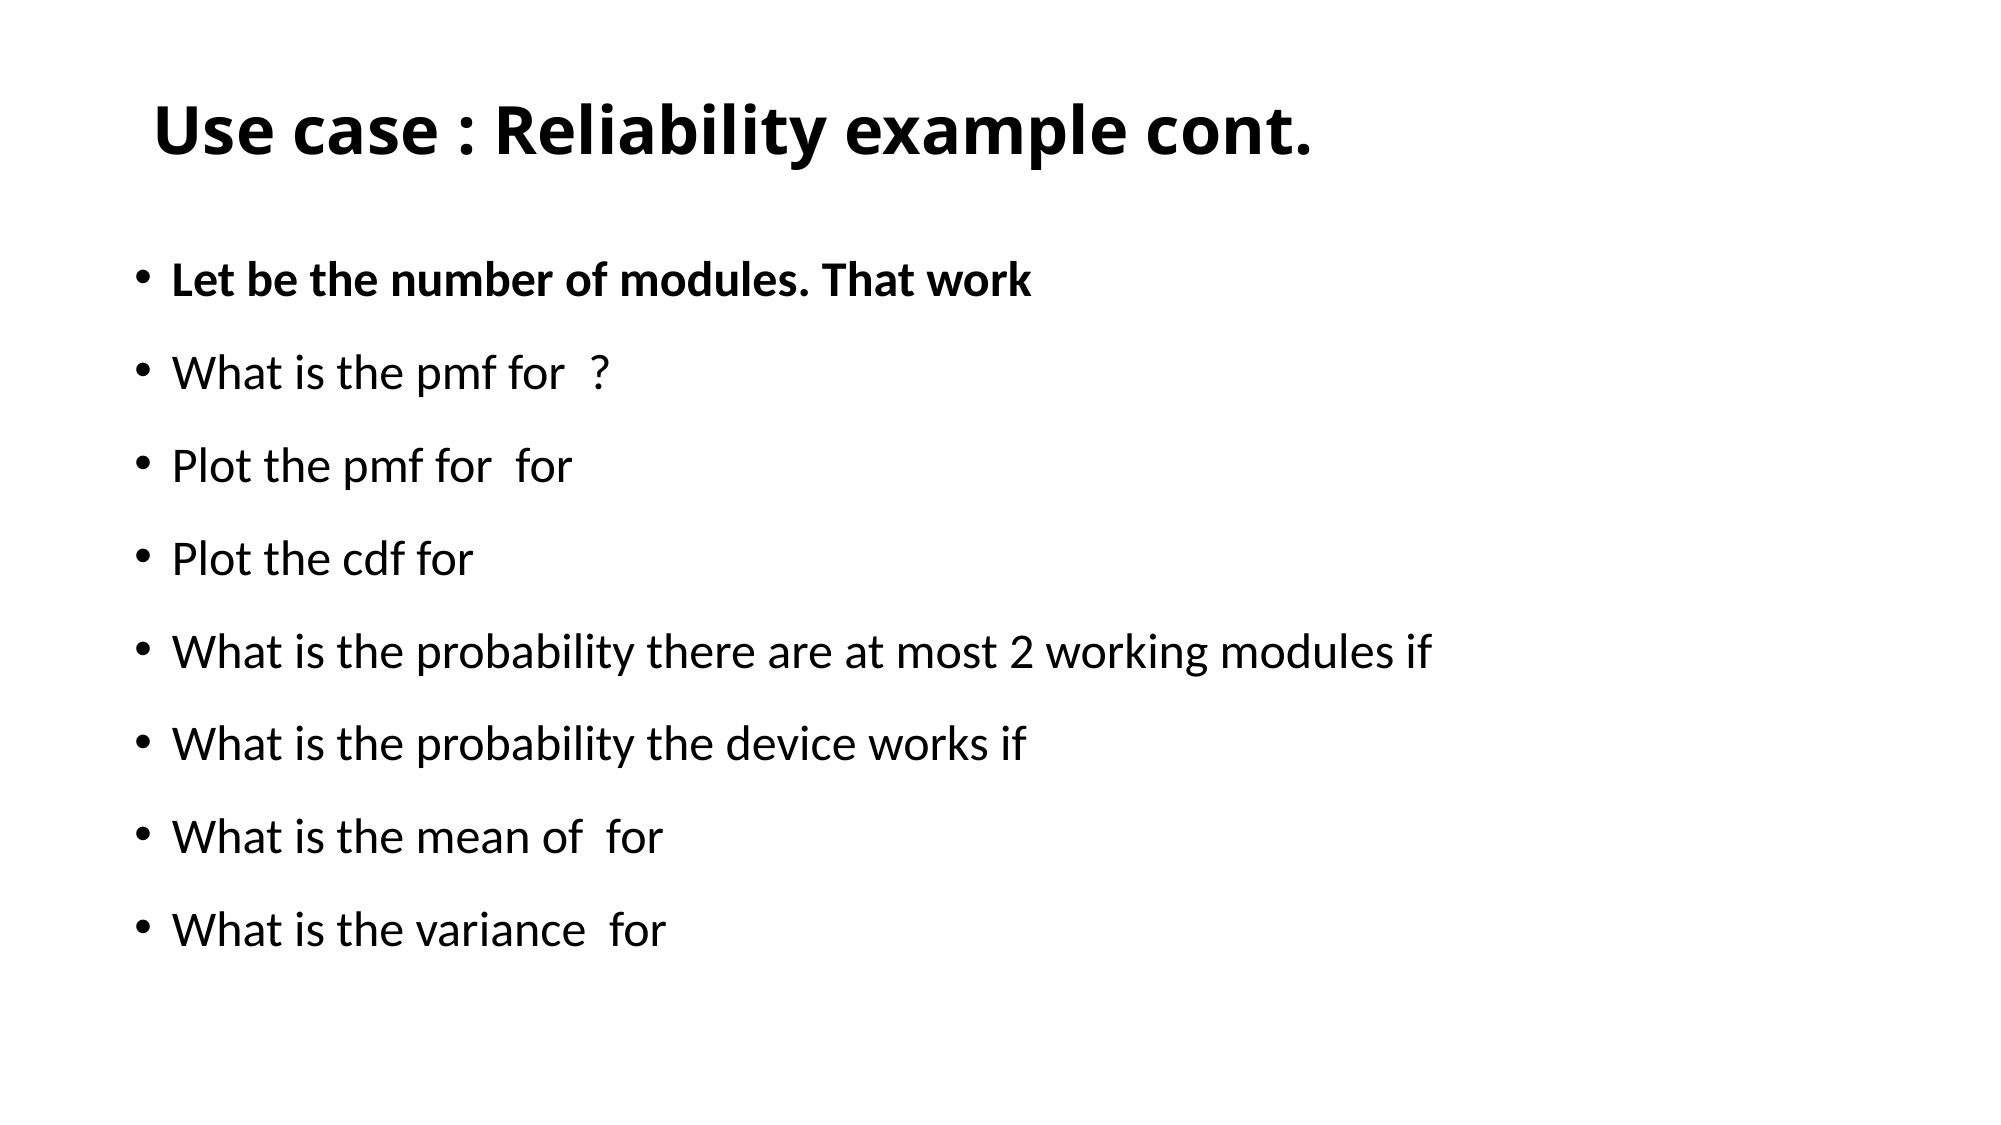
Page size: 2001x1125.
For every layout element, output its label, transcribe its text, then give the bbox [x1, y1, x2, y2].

title Use case : Reliability example cont. [137, 23, 1863, 242]
